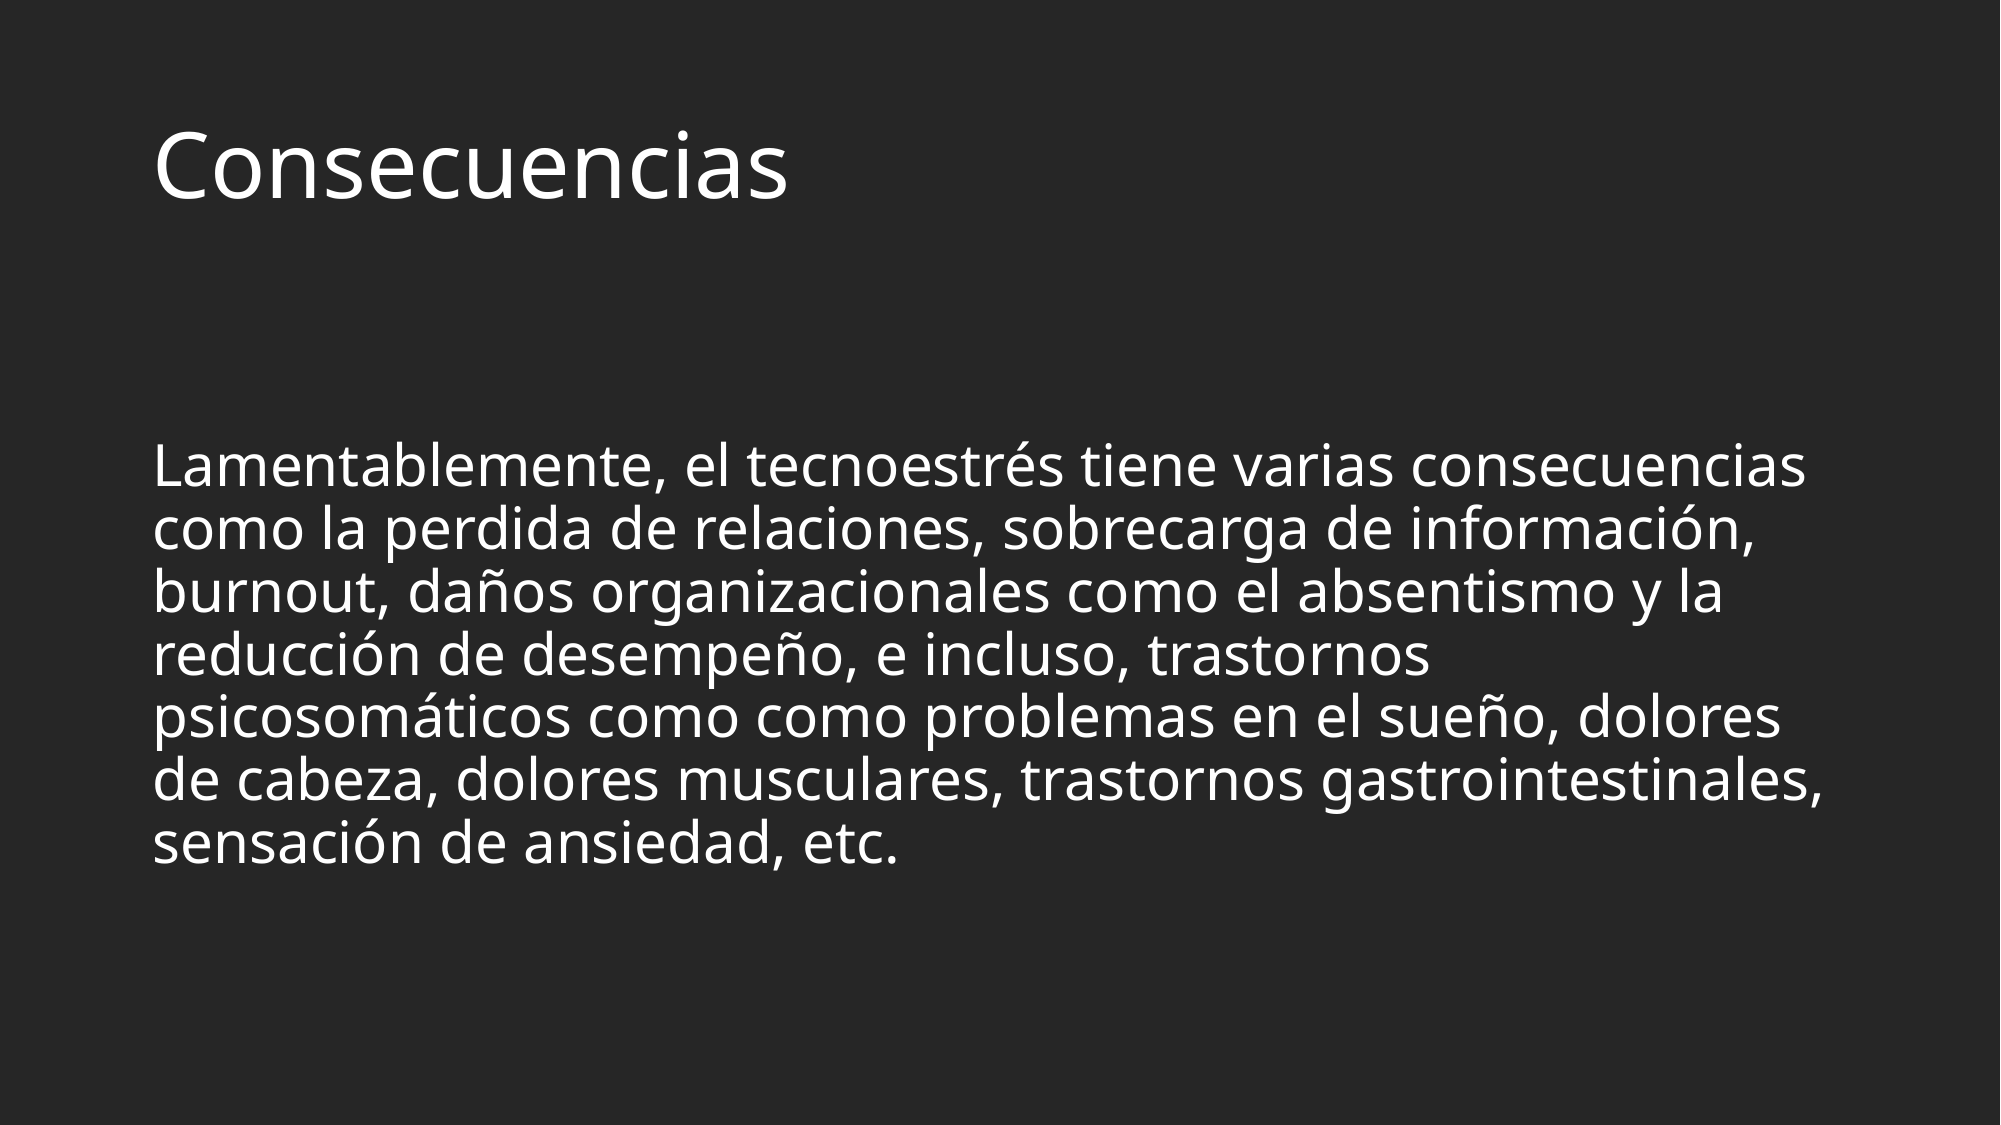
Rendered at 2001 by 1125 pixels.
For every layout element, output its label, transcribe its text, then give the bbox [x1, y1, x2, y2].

title Consecuencias [137, 59, 1863, 278]
list Lamentablemente, el tecnoestrés tiene varias consecuencias como la perdida de relaciones, sobrecarga de información, burnout, daños organizacionales como el absentismo y la reducción de desempeño, e incluso, trastornos psicosomáticos como como problemas en el sueño, dolores de cabeza, dolores musculares, trastornos gastrointestinales, sensación de ansiedad, etc. [137, 299, 1863, 1014]
